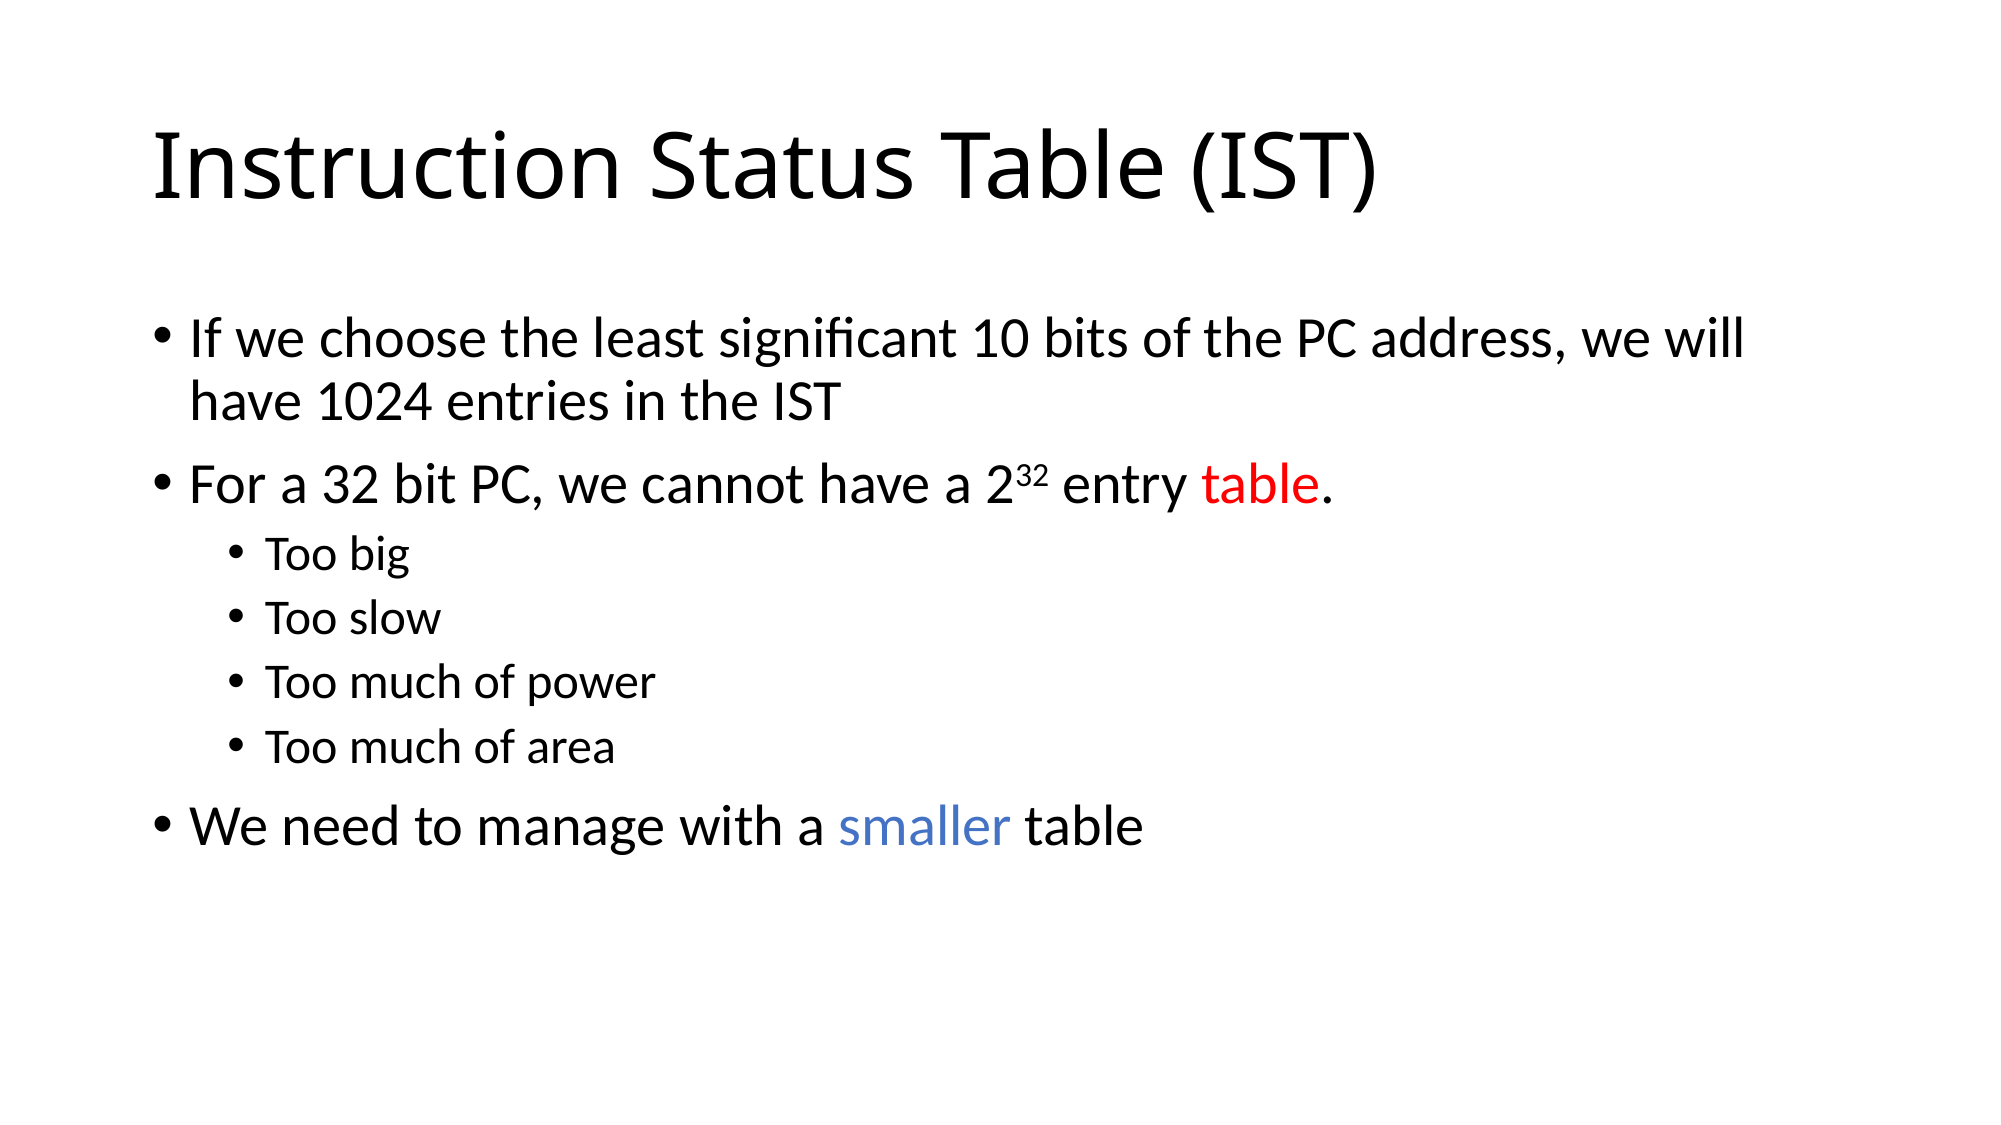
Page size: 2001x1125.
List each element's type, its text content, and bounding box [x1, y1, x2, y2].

list If we choose the least significant 10 bits of the PC address, we will have 1024 entries in the IST For a 32 bit PC, we cannot have a 232 entry table. Too big Too slow Too much of power Too much of area We need to manage with a smaller table [137, 299, 1863, 1014]
title Instruction Status Table (IST) [137, 59, 1863, 278]
